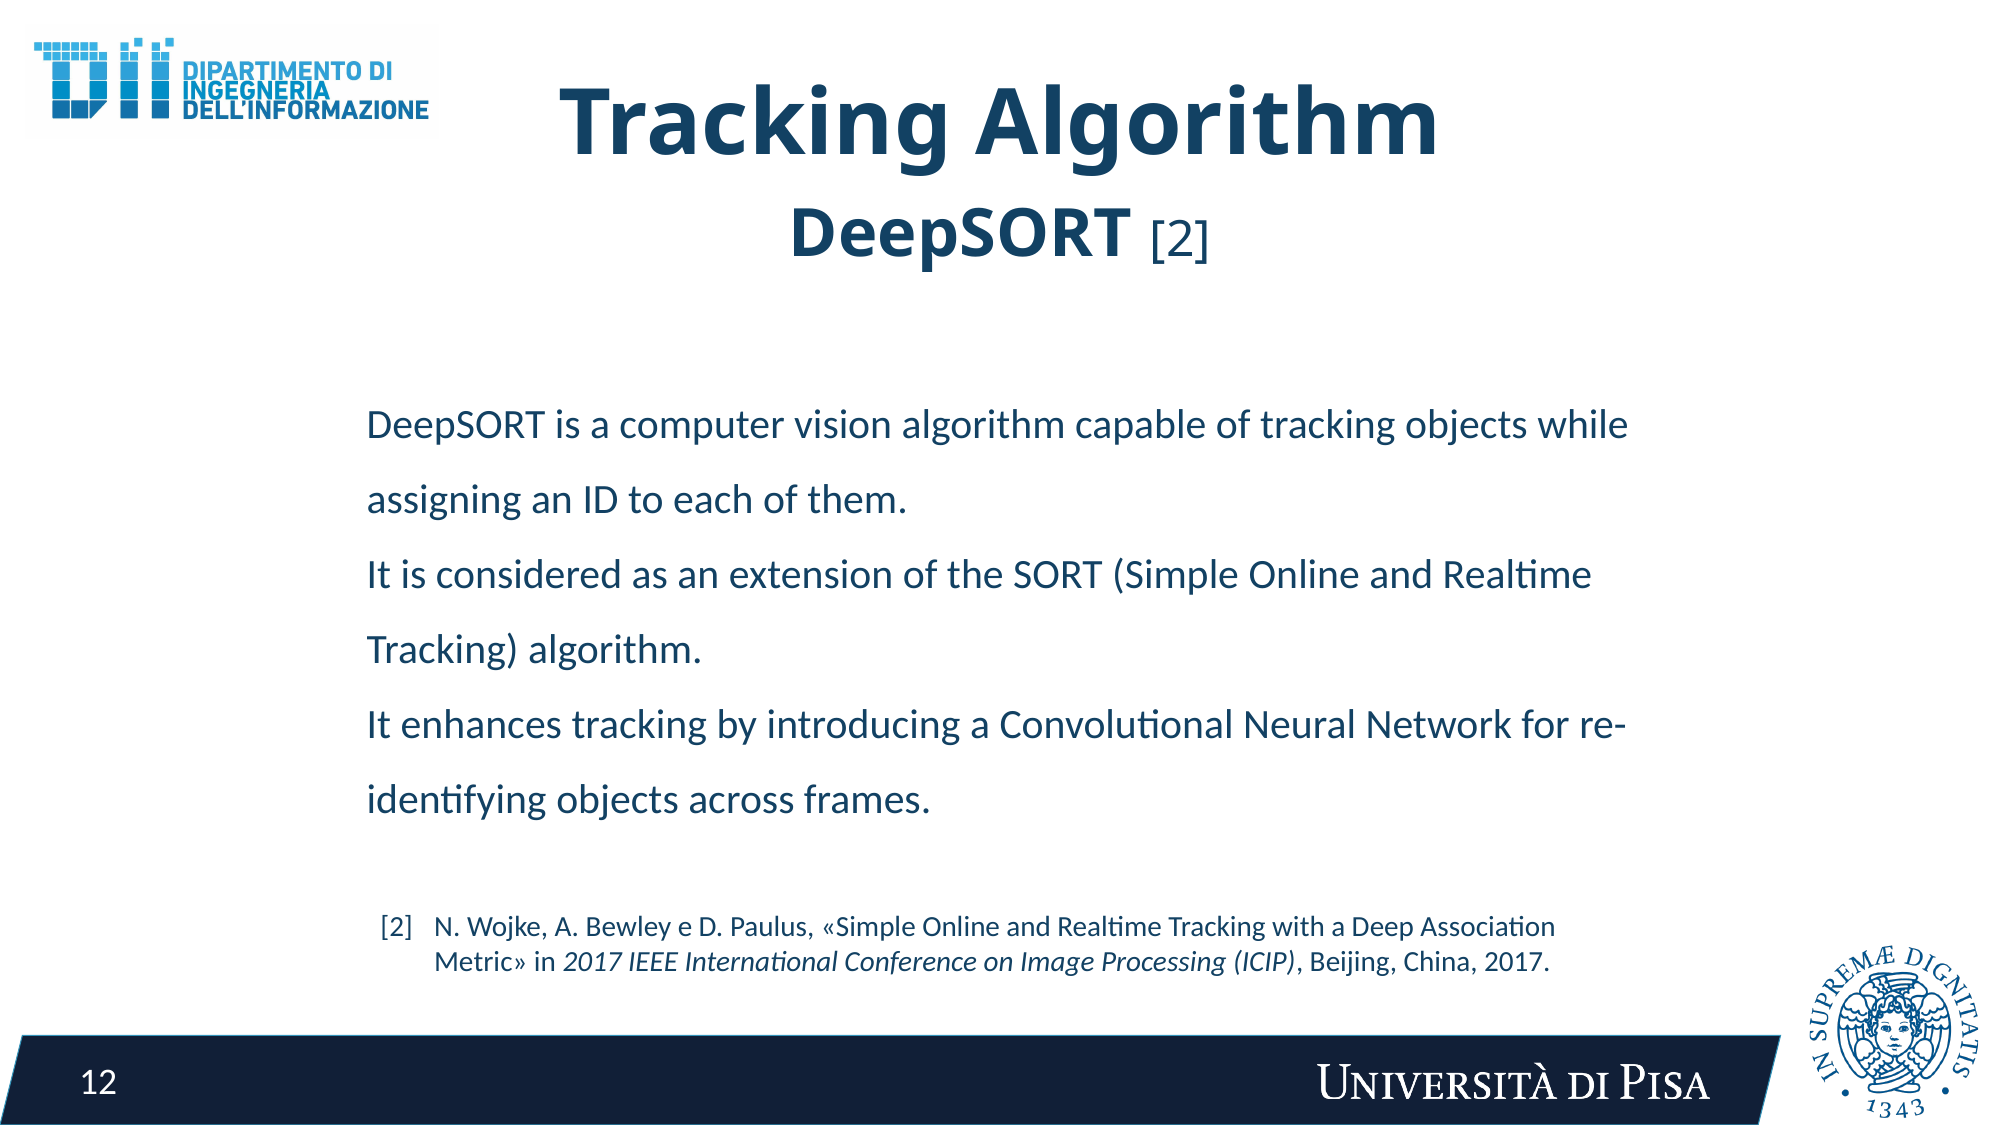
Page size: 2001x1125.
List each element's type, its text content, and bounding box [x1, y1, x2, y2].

text_box Tracking Algorithm [141, 59, 1858, 189]
text_box DeepSORT [2] [141, 189, 1858, 280]
text_box N. Wojke, A. Bewley e D. Paulus, «Simple Online and Realtime Tracking with a Deep Association Metric» in 2017 IEEE International Conference on Image Processing (ICIP), Beijing, China, 2017. [419, 899, 1581, 985]
picture [1316, 1062, 1710, 1099]
text_box [0, 1035, 1781, 1125]
text_box DeepSORT is a computer vision algorithm capable of tracking objects while assigning an ID to each of them. It is considered as an extension of the SORT (Simple Online and Realtime Tracking) algorithm. It enhances tracking by introducing a Convolutional Neural Network for re-identifying objects across frames. [351, 364, 1648, 830]
text_box 12 [64, 1049, 142, 1110]
text_box [2] [365, 899, 445, 950]
picture [25, 24, 439, 139]
picture [1809, 945, 1979, 1118]
